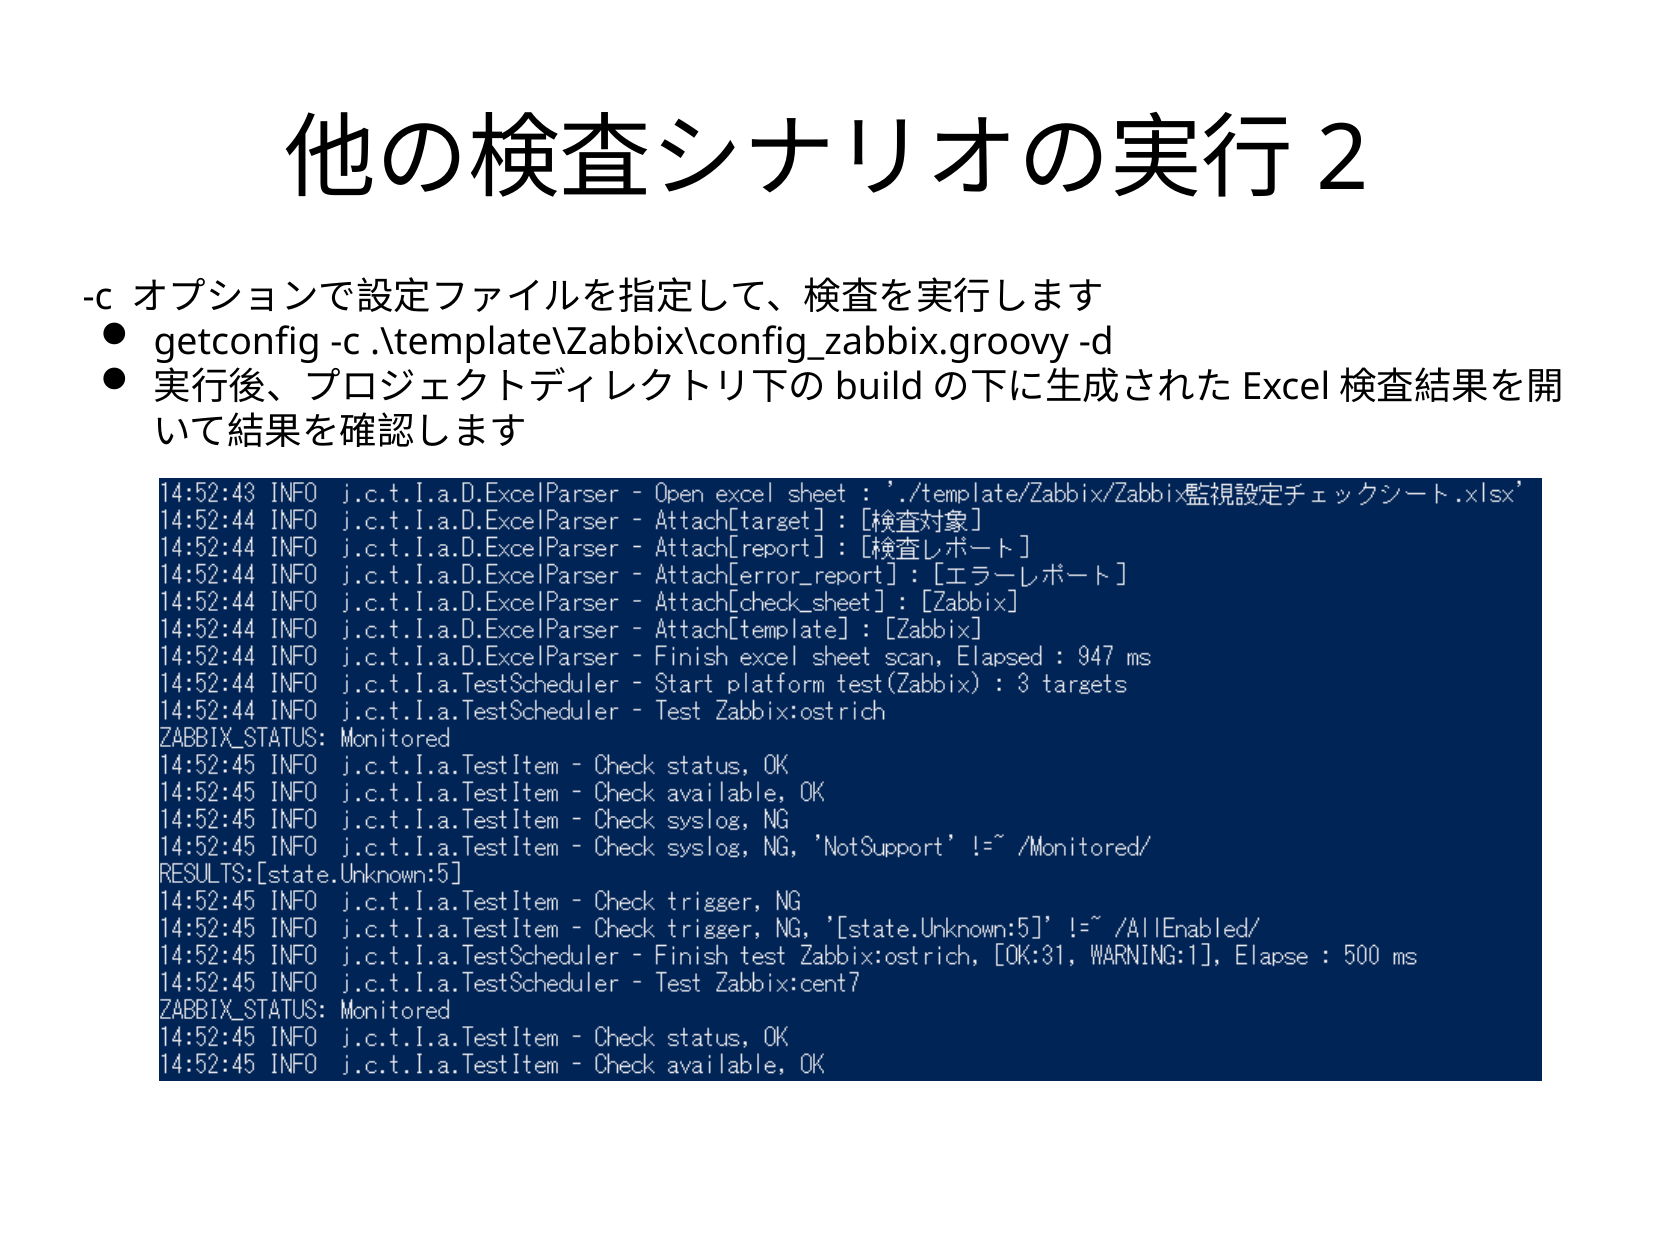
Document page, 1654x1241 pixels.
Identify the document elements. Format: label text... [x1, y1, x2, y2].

text_box 他の検査シナリオの実行2 [82, 49, 1571, 257]
picture [159, 478, 1542, 1081]
text_box -c オプションで設定ファイルを指定して、検査を実行します getconfig -c .\template\Zabbix\config_zabbix.groovy -d 実行後、プロジェクトディレクトリ下のbuildの下に生成されたExcel検査結果を開いて結果を確認します [82, 271, 1571, 371]
